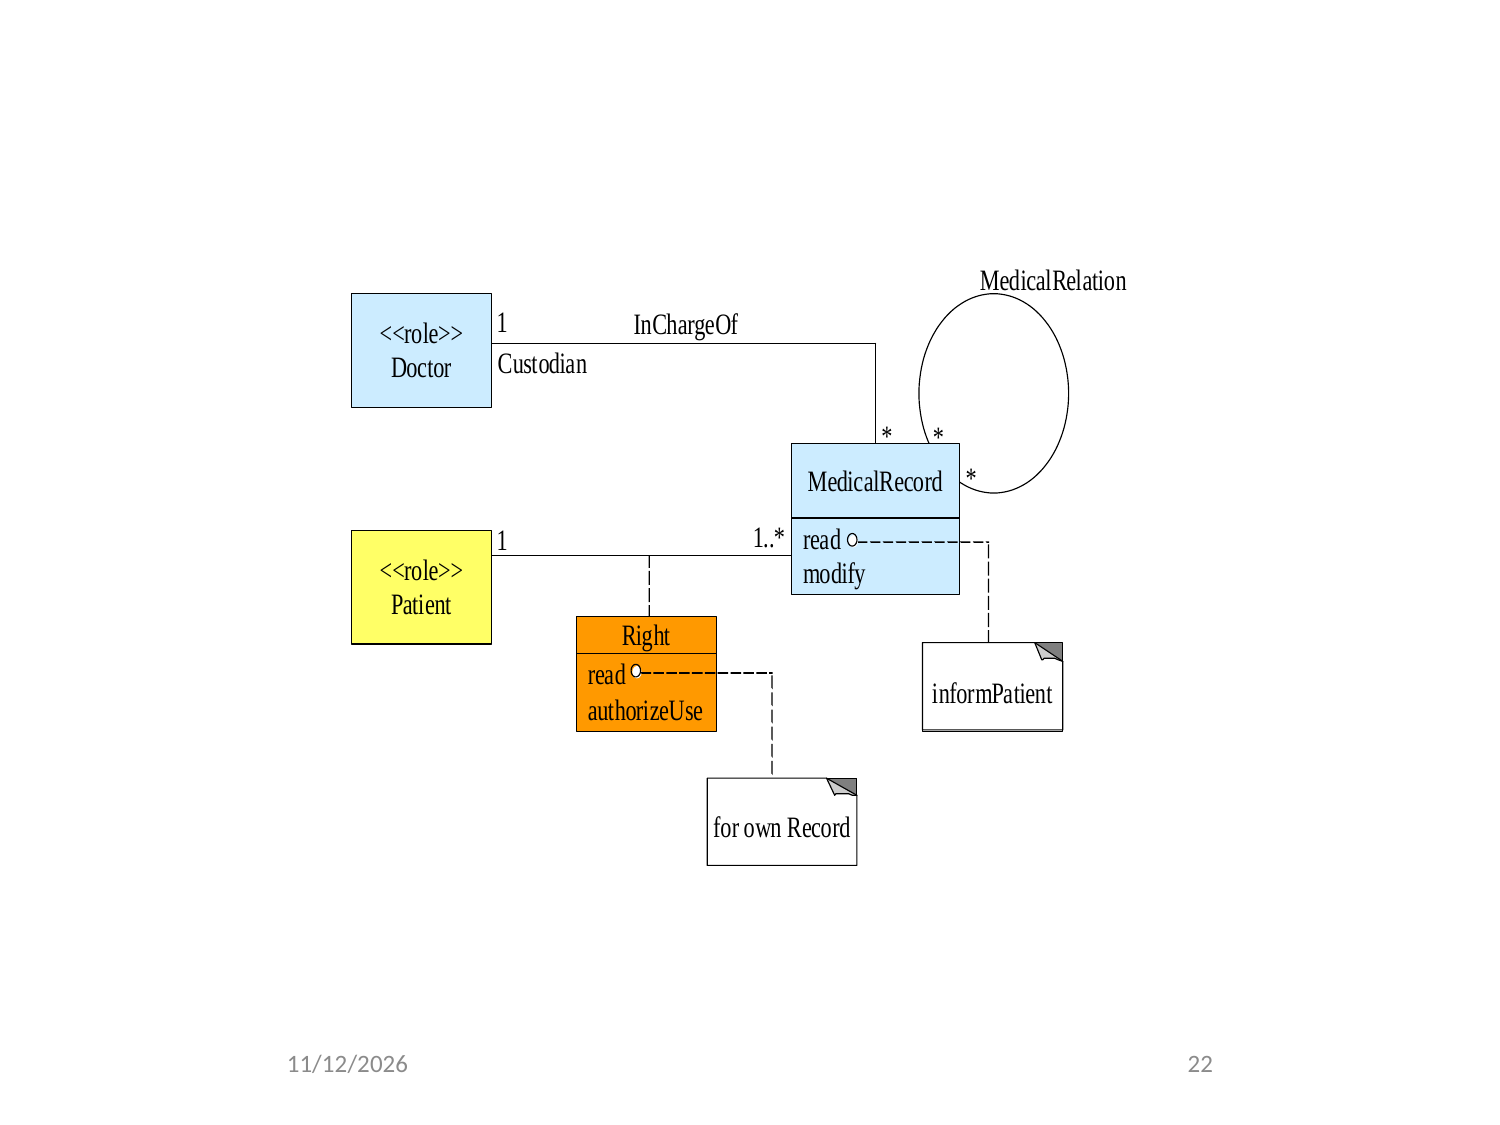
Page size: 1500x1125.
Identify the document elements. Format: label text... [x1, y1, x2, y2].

slide_number 22 [993, 1025, 1229, 1100]
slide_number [271, 1025, 507, 1100]
picture [350, 254, 1150, 871]
